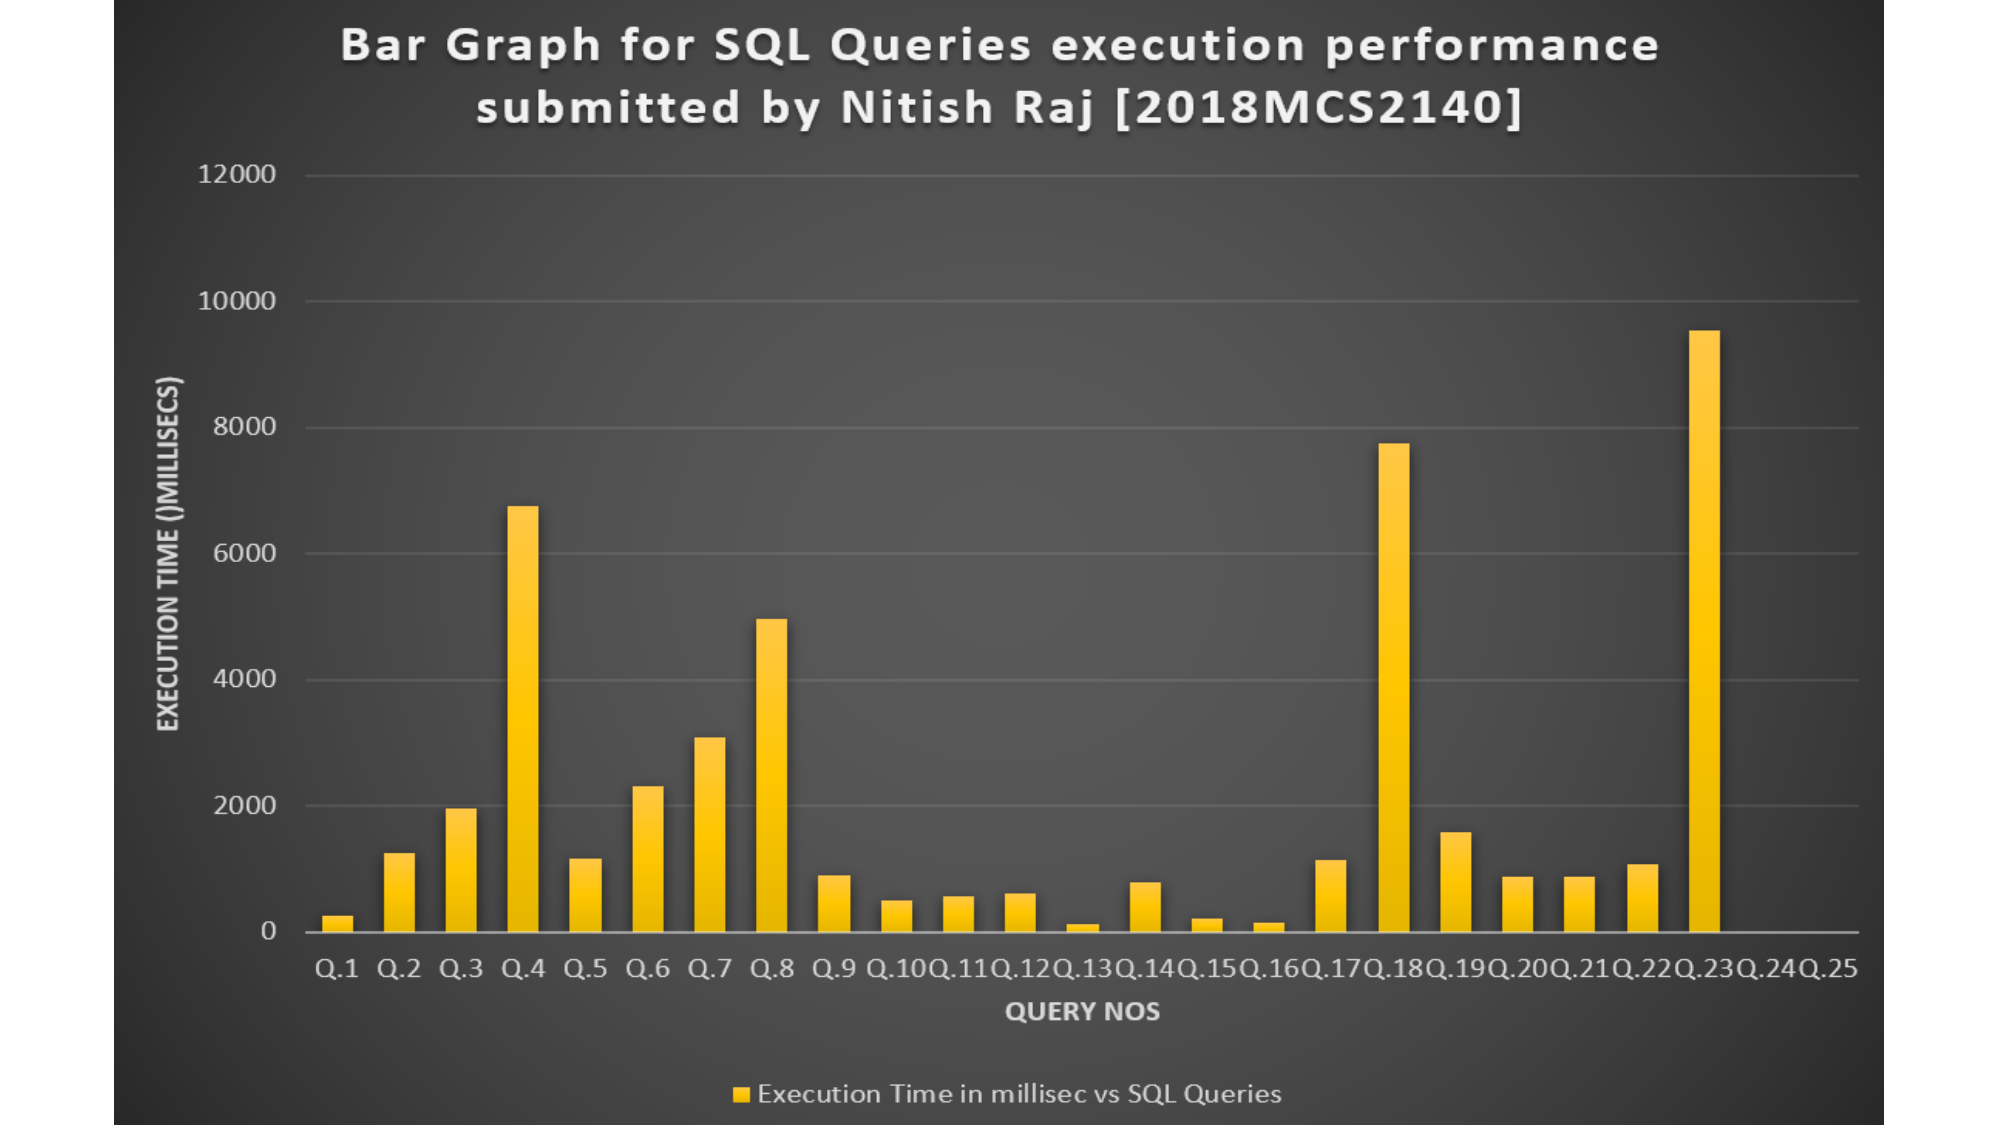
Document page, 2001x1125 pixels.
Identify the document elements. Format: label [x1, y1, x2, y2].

list [114, 0, 1884, 1125]
